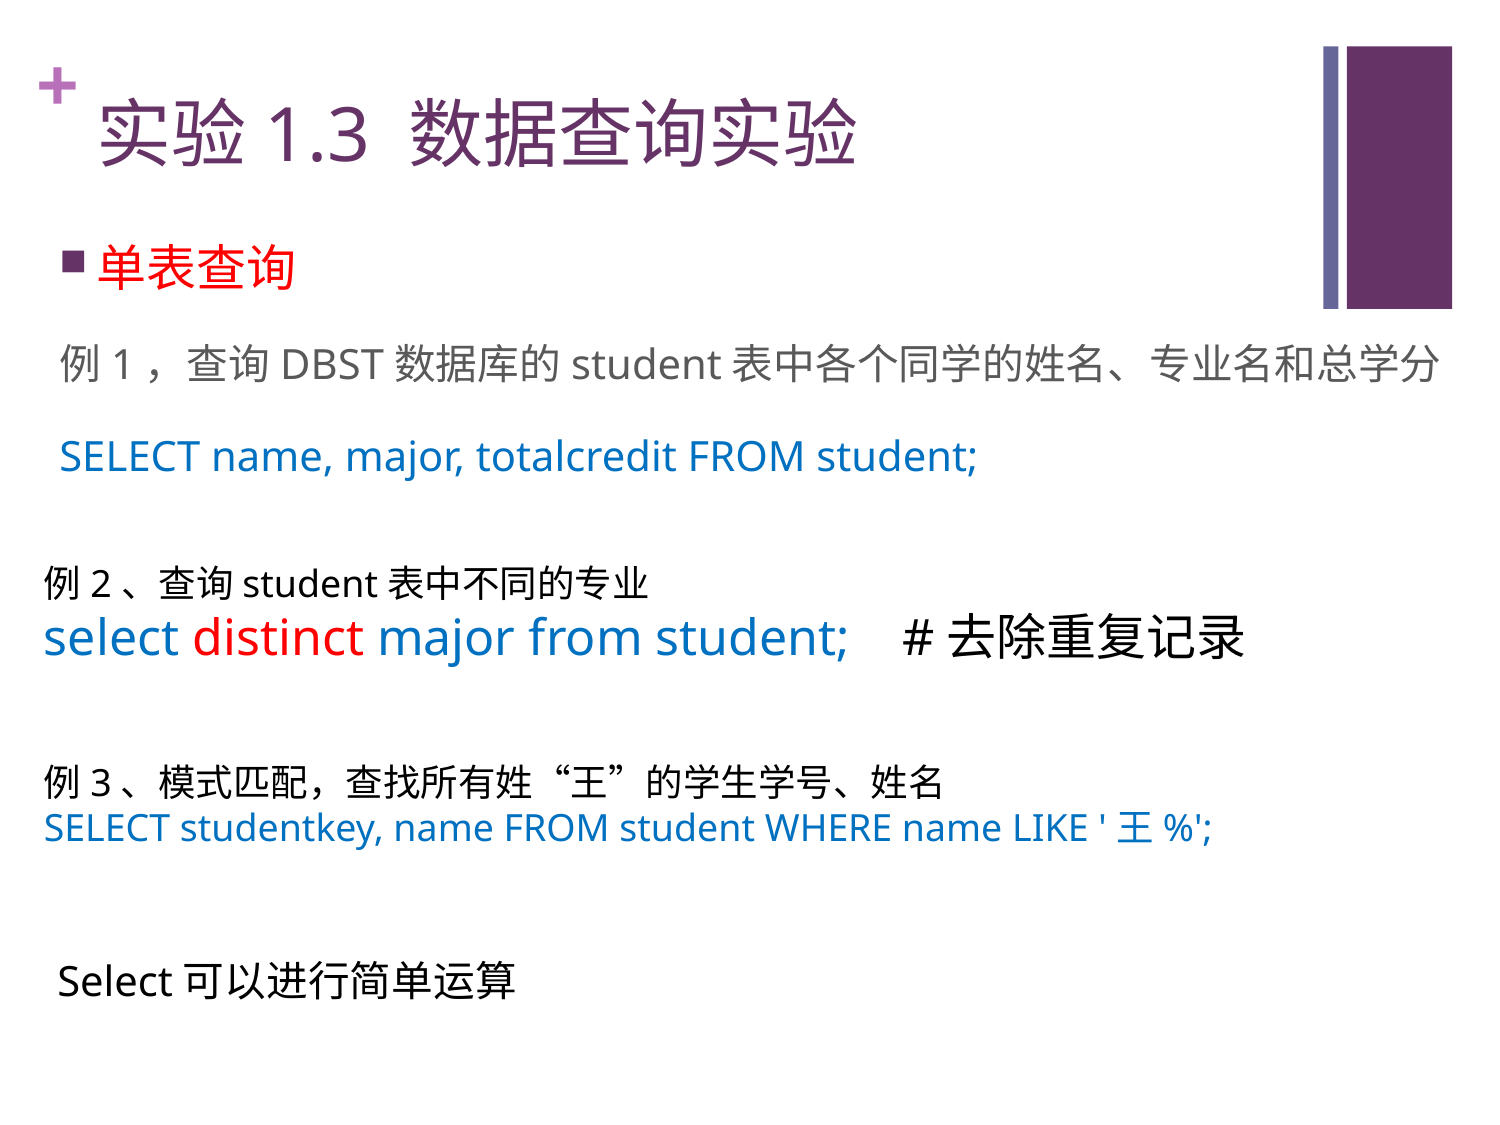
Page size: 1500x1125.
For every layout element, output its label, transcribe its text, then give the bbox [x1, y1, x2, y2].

text_box Select可以进行简单运算 [42, 947, 541, 1012]
text_box 例2、查询student表中不同的专业 select distinct major from student; #去除重复记录 [29, 553, 1374, 673]
text_box 例3、模式匹配，查找所有姓“王”的学生学号、姓名 SELECT studentkey, name FROM student WHERE name LIKE '王%'; [29, 751, 1438, 857]
list 单表查询 例1，查询DBST数据库的student表中各个同学的姓名、专业名和总学分 SELECT name, major, totalcredit FROM student; [44, 228, 1460, 597]
title 实验1.3 数据查询实验 [81, 79, 1322, 228]
